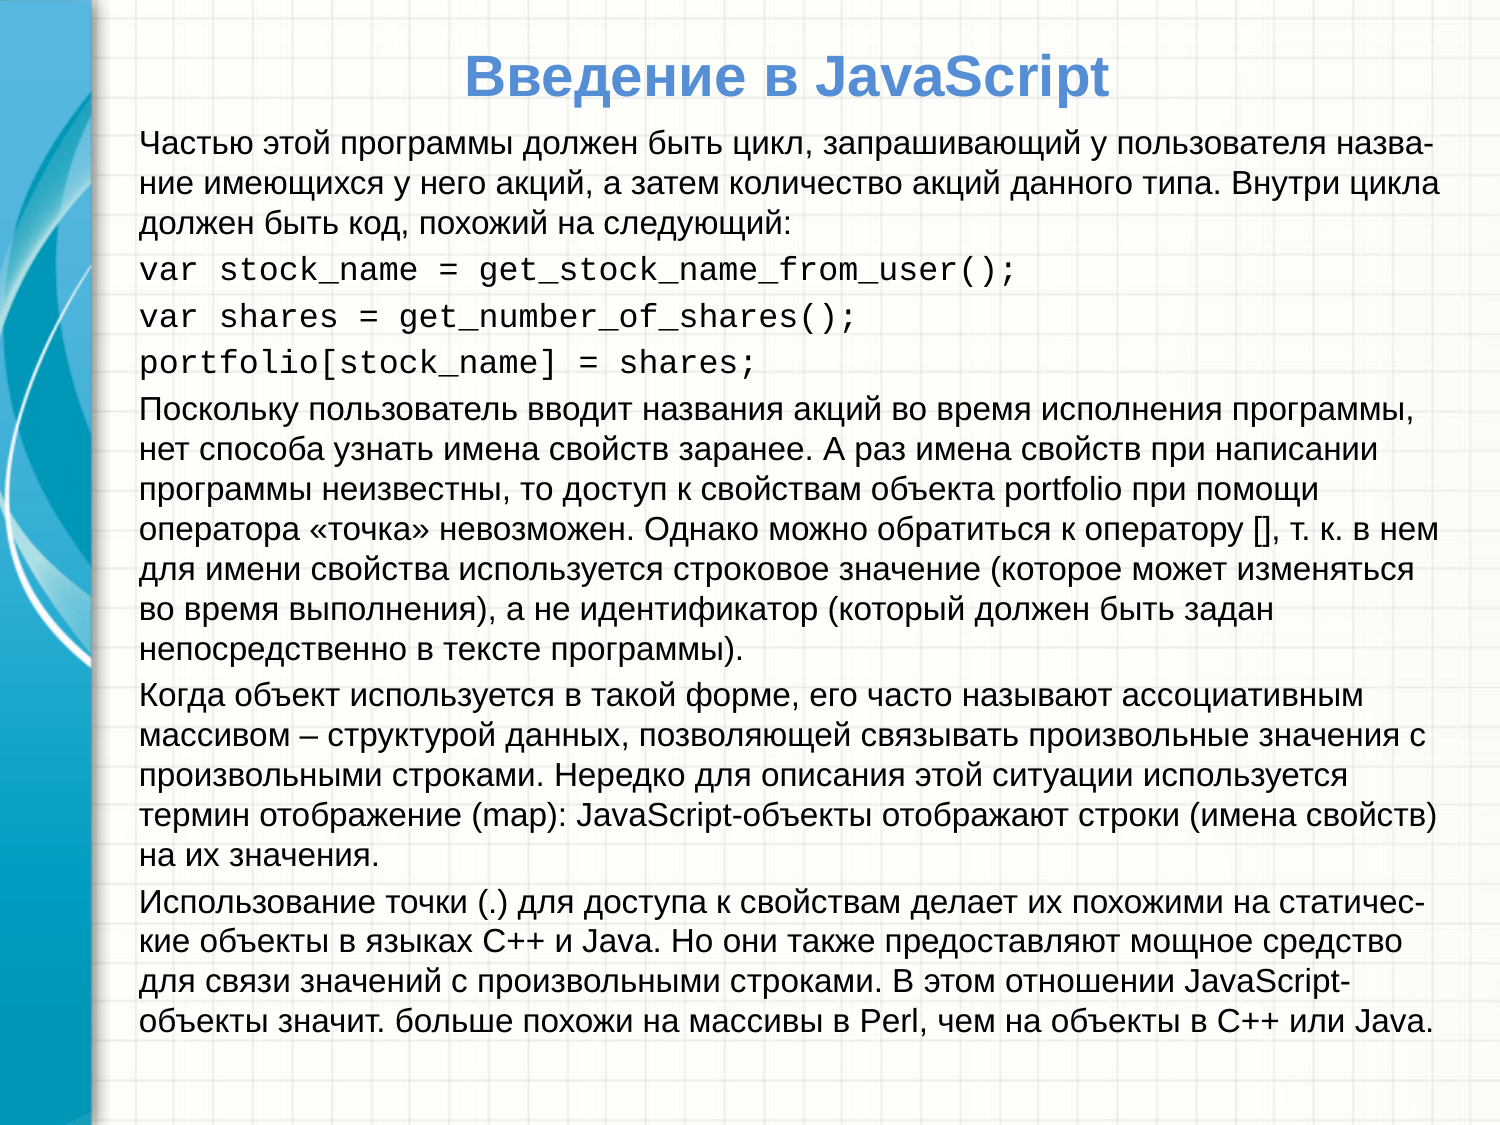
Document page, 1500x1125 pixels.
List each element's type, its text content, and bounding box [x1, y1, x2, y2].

title Введение в JavaScript [125, 44, 1450, 102]
picture [0, 0, 1500, 1125]
list Частью этой программы должен быть цикл, запрашивающий у пользователя назва-ние имеющихся у него акций, а затем количество акций данного типа. Внутри цикла должен быть код, похожий на следующий: var stock_name = get_stock_name_from_user(); var shares = get_number_of_shares(); portfolio[stock_name] = shares; Поскольку пользователь вводит названия акций во время исполнения программы, нет способа узнать имена свойств заранее. А раз имена свойств при написании программы неизвестны, то доступ к свойствам объекта portfolio при помощи оператора «точка» невозможен. Однако можно обратиться к оператору [], т. к. в нем для имени свойства используется строковое значение (которое может изменяться во время выполнения), а не идентификатор (который должен быть задан непосредственно в тексте программы). Когда объект используется в такой форме, его часто называют ассоциативным массивом – структурой данных, позволяющей связывать произвольные значения с произвольными строками. Нередко для описания этой ситуации используется термин отображение (map): JavaScript-объекты отображают строки (имена свойств) на их значения. Использование точки (.) для доступа к свойствам делает их похожими на статичес-кие объекты в языках C++ и Java. Но они также предоставляют мощное средство для связи значений с произвольными строками. В этом отношении JavaScript-объекты значит. больше похожи на массивы в Perl, чем на объекты в C++ или Java. [123, 113, 1471, 1059]
